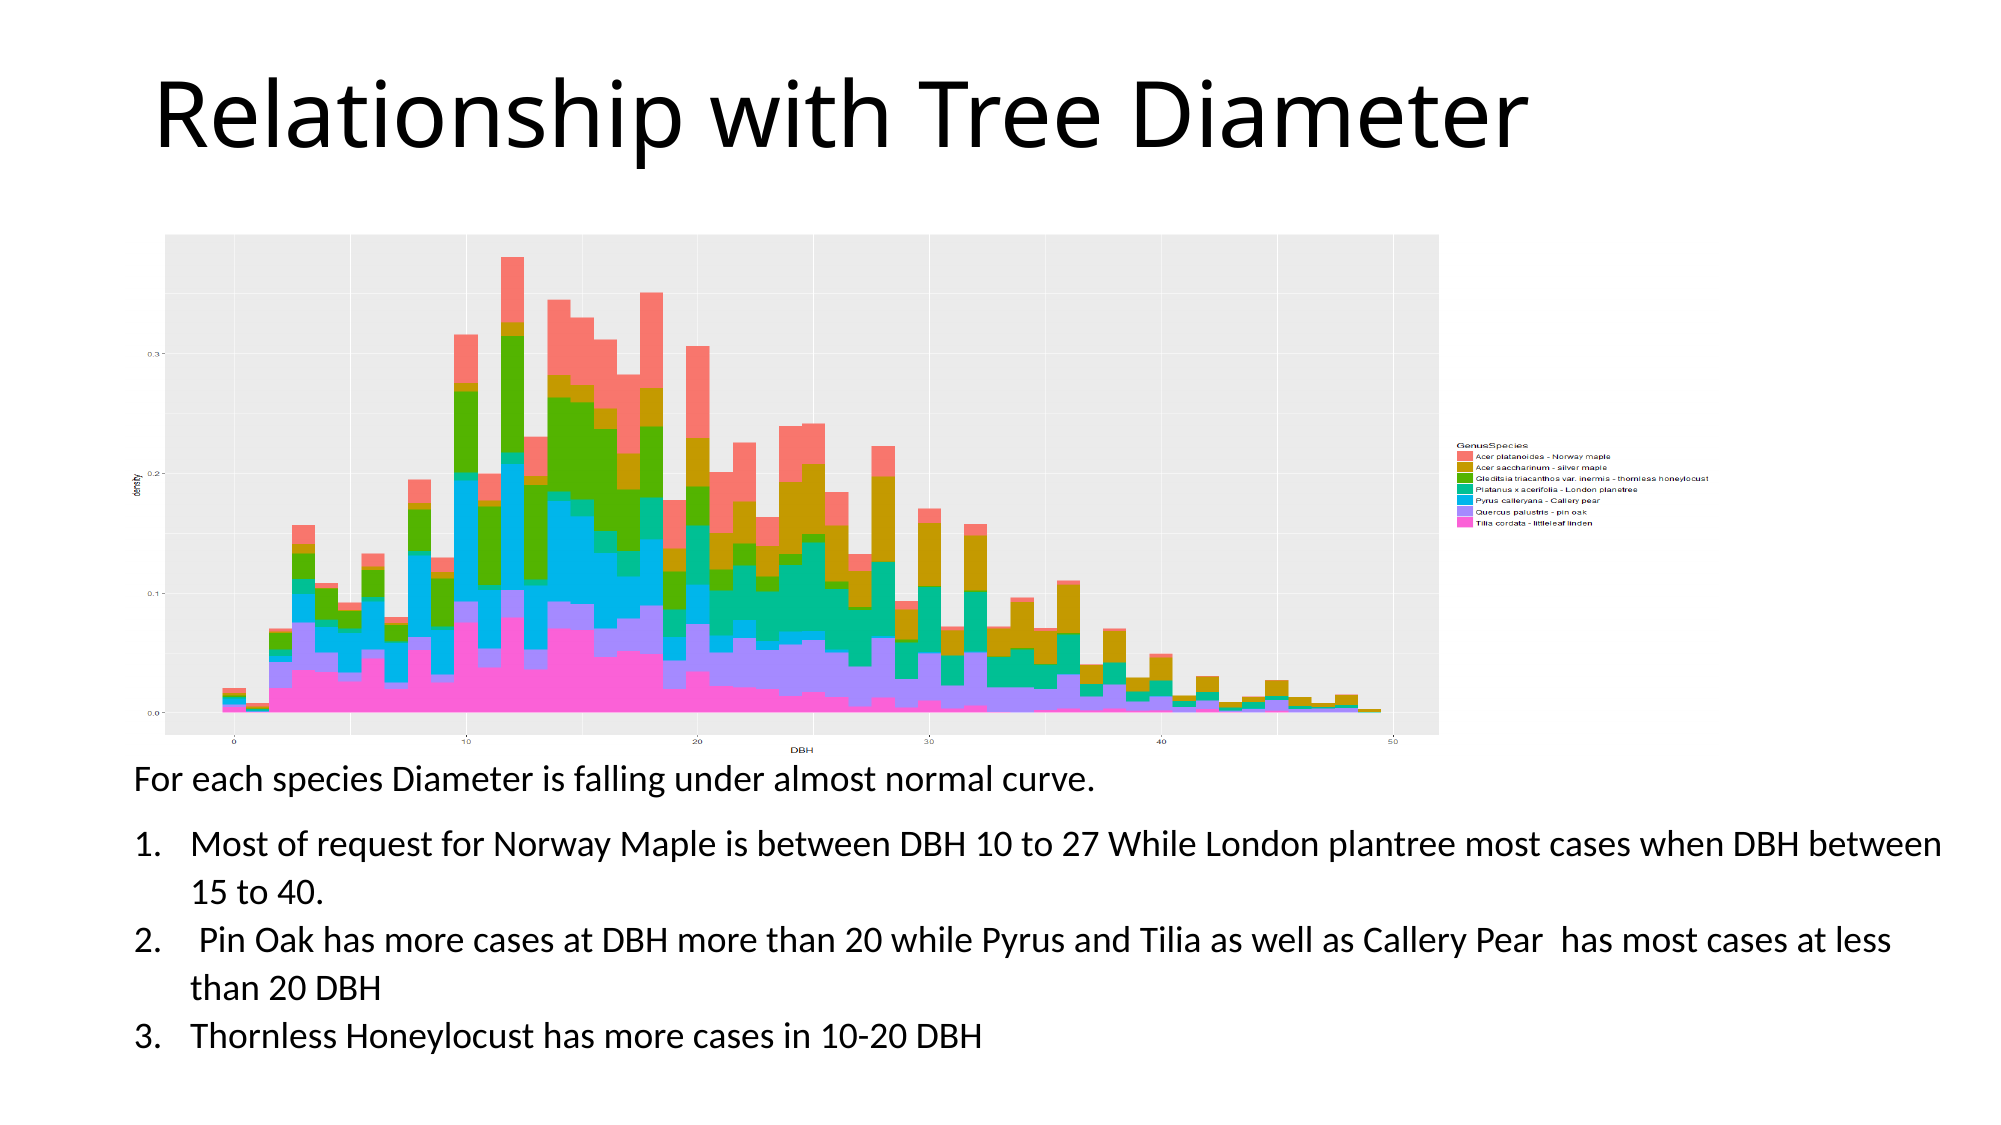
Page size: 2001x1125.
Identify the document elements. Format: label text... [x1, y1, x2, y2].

title Relationship with Tree Diameter [137, 45, 1863, 191]
picture [125, 231, 1719, 756]
text_box For each species Diameter is falling under almost normal curve. Most of request for Norway Maple is between DBH 10 to 27 While London plantree most cases when DBH between 15 to 40. Pin Oak has more cases at DBH more than 20 while Pyrus and Tilia as well as Callery Pear has most cases at less than 20 DBH Thornless Honeylocust has more cases in 10-20 DBH [119, 743, 1971, 1064]
